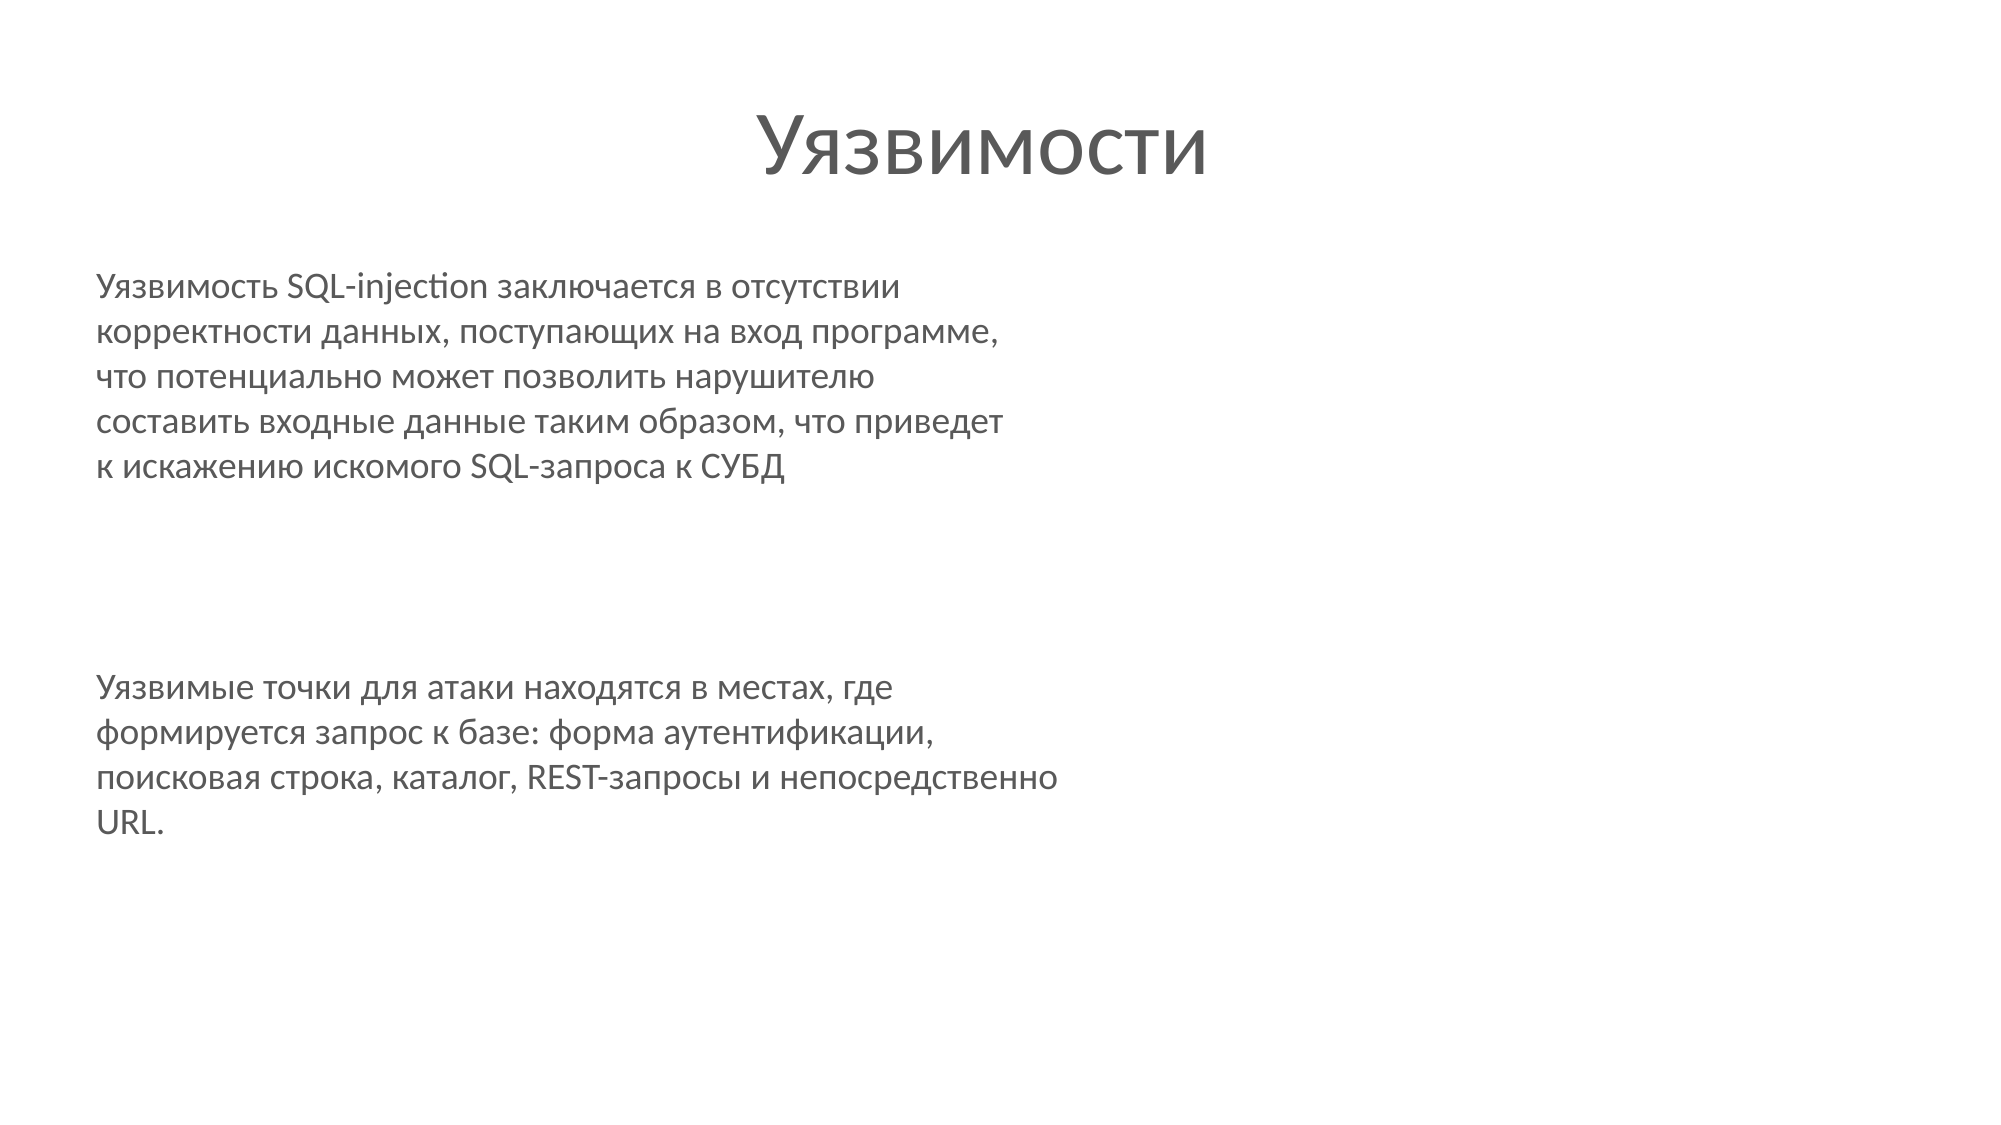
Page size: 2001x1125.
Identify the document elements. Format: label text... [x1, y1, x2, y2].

title Уязвимости [741, 36, 1259, 254]
text_box Уязвимые точки для атаки находятся в местах, где формируется запрос к базе: форма аутентификации, поисковая строка, каталог, REST-запросы и непосредственно URL. [81, 654, 1082, 850]
text_box Уязвимость SQL-injection заключается в отсутствии корректности данных, поступающих на вход программе, что потенциально может позволить нарушителю составить входные данные таким образом, что приведет к искажению искомого SQL-запроса к СУБД [81, 253, 1042, 494]
